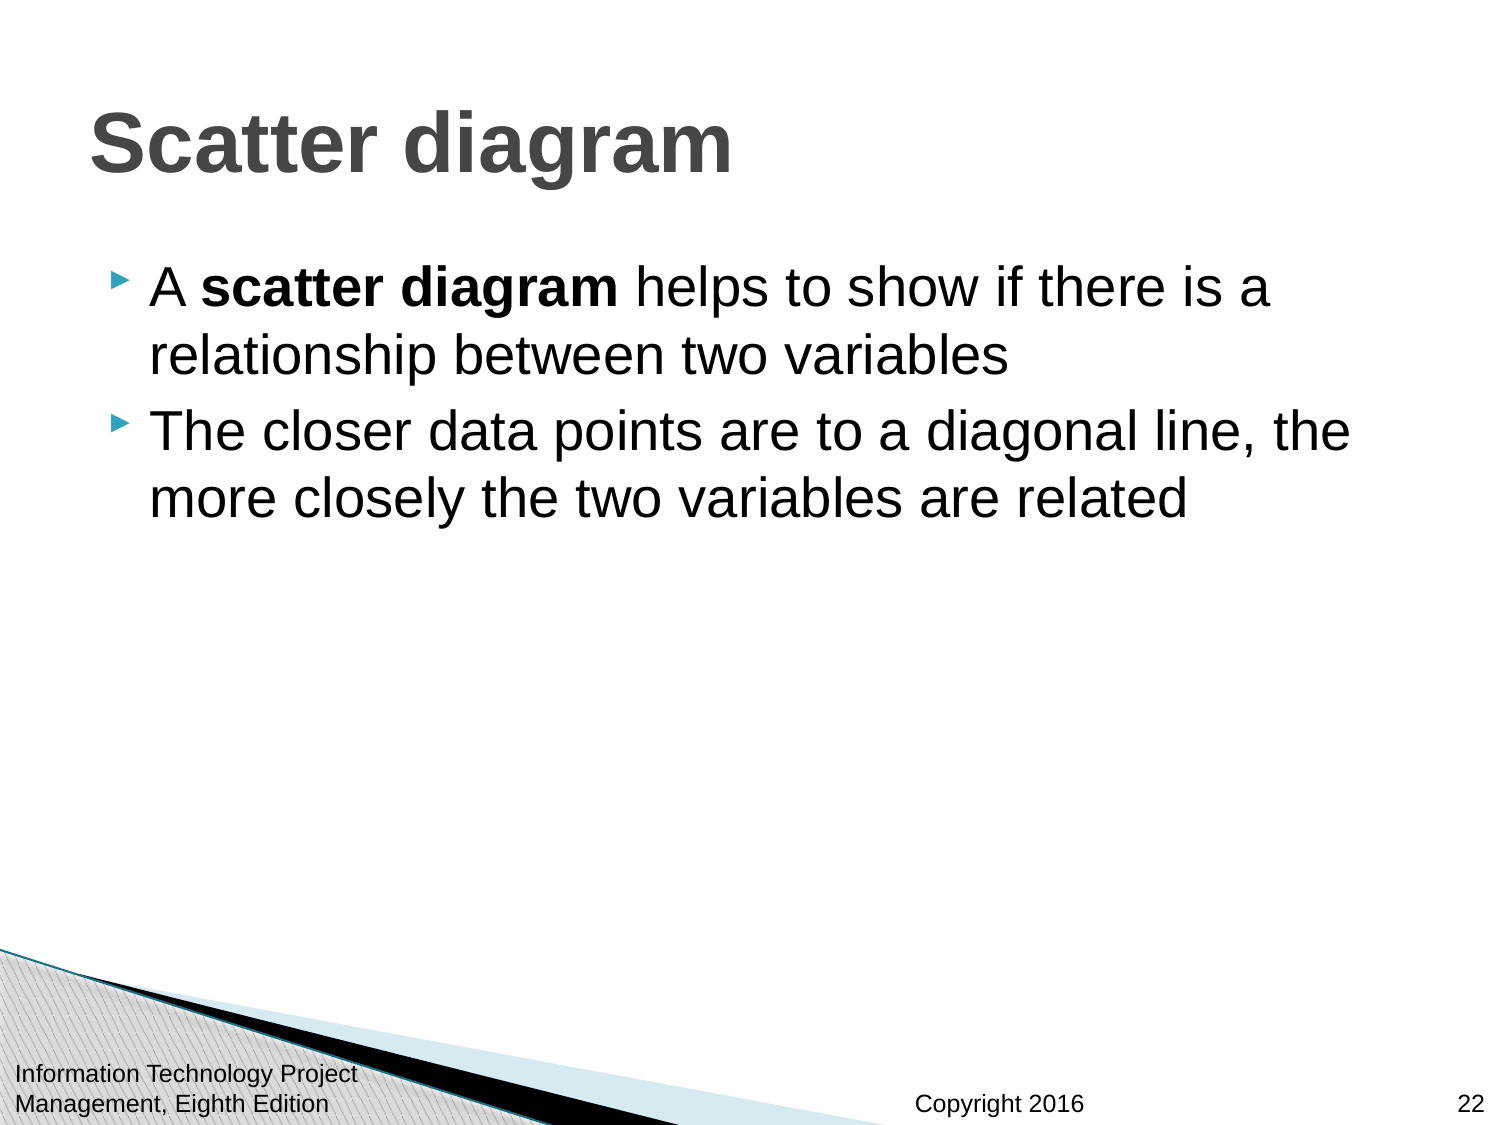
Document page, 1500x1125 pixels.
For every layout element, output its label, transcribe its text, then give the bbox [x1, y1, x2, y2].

slide_number 22 [1408, 1065, 1500, 1125]
title Scatter diagram [75, 45, 1425, 233]
list A scatter diagram helps to show if there is a relationship between two variables The closer data points are to a diagonal line, the more closely the two variables are related [74, 242, 1426, 986]
footer Information Technology Project Management, Eighth Edition [0, 1065, 425, 1125]
